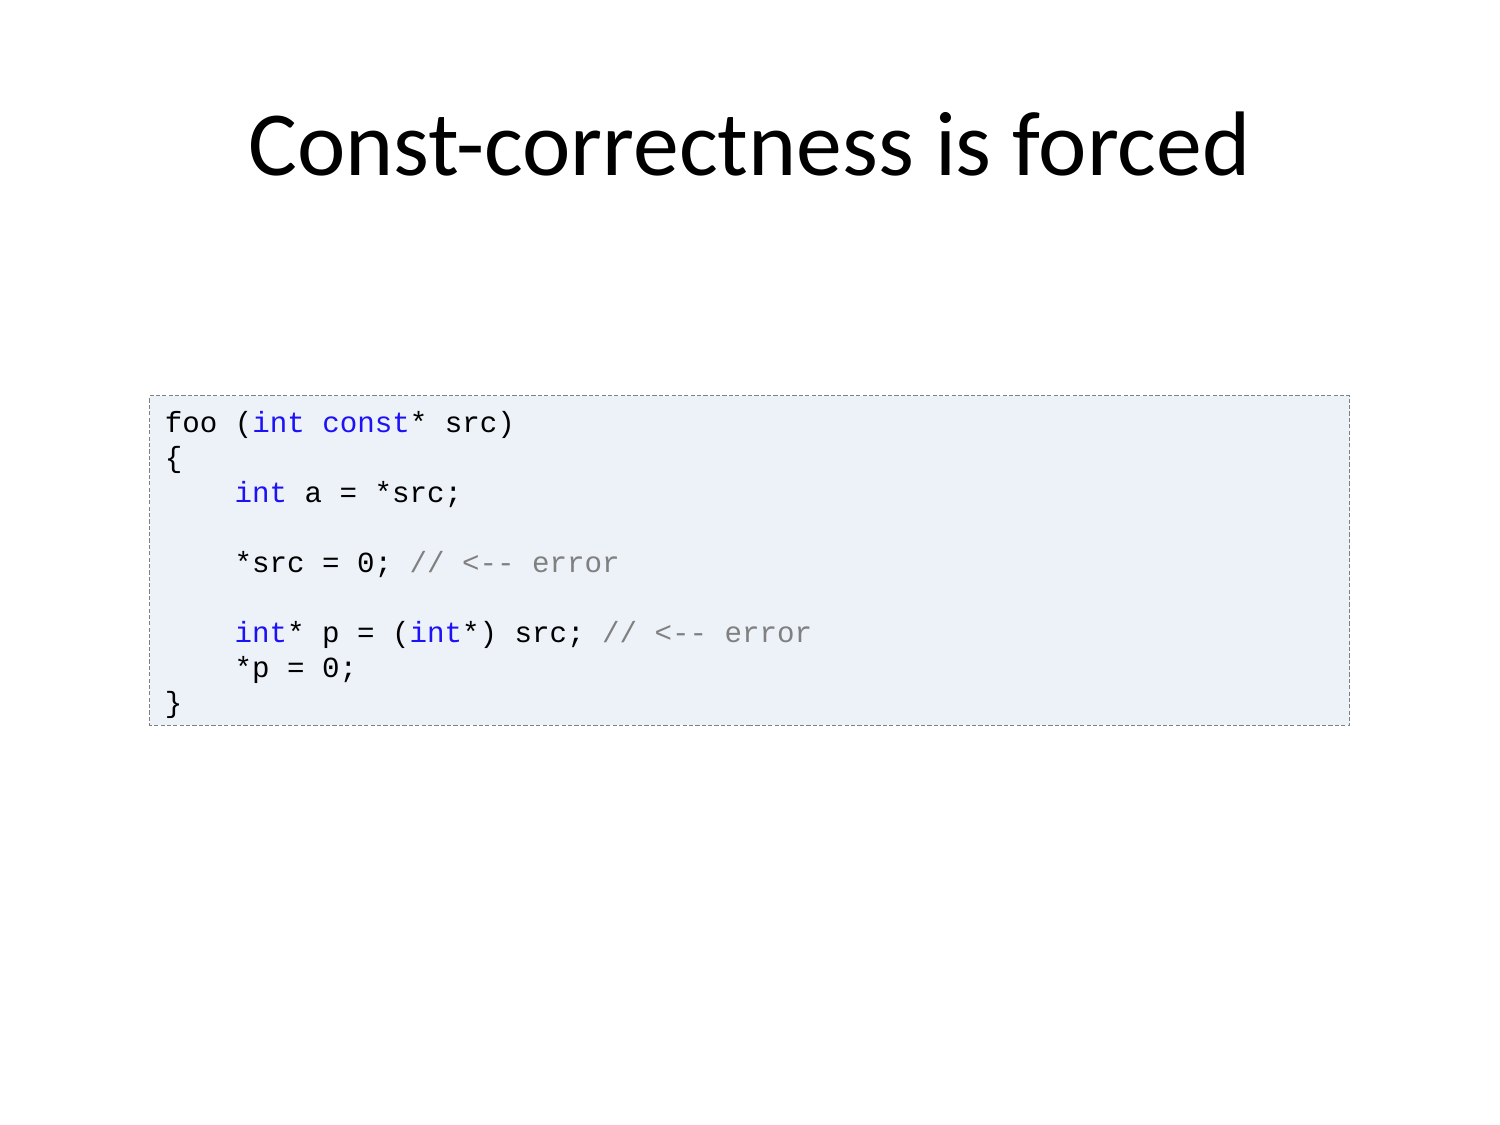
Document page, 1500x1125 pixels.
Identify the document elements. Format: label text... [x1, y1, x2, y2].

title Const-correctness is forced [75, 45, 1425, 233]
text_box foo (int const* src) { int a = *src; *src = 0; // <-- error int* p = (int*) src; // <-- error *p = 0; } [149, 395, 1350, 726]
